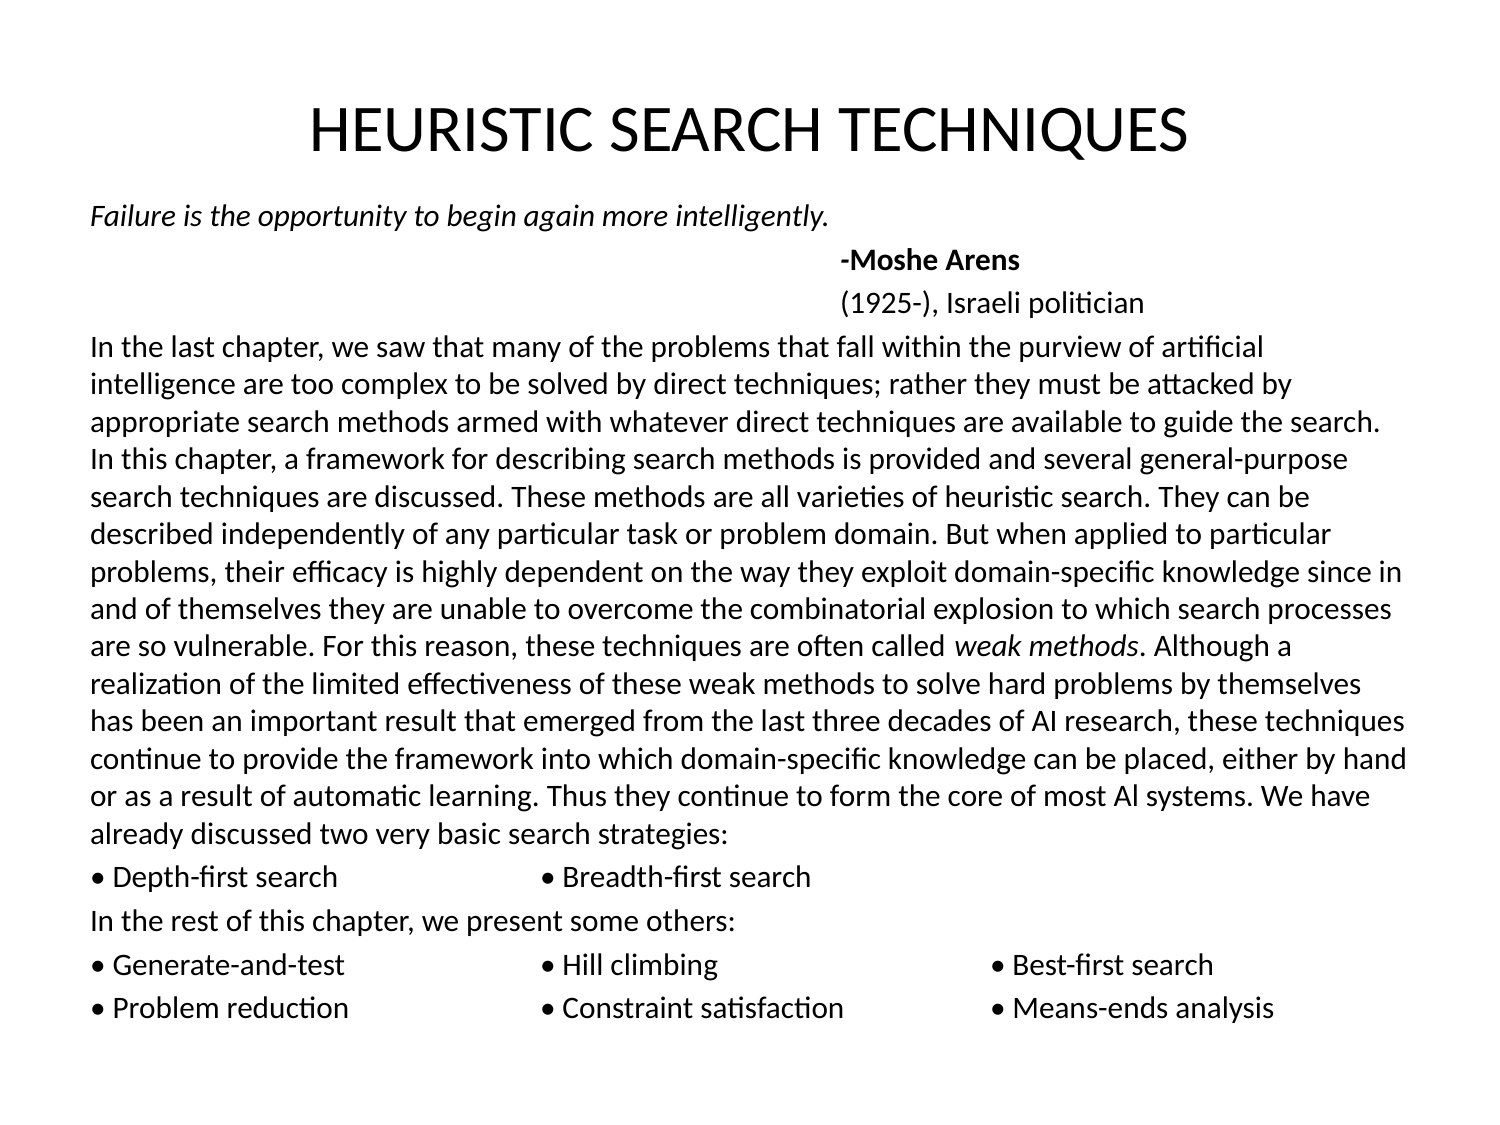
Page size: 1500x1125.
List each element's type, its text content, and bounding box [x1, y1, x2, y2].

title HEURISTIC SEARCH TECHNIQUES [112, 50, 1388, 187]
subtitle Failure is the opportunity to begin again more intelligently. -Moshe Arens (1925-), Israeli politician In the last chapter, we saw that many of the problems that fall within the purview of artificial intelligence are too complex to be solved by direct techniques; rather they must be attacked by appropriate search methods armed with whatever direct techniques are available to guide the search. In this chapter, a framework for describing search methods is provided and several general-purpose search techniques are discussed. These methods are all varieties of heuristic search. They can be described independently of any particular task or problem domain. But when applied to particular problems, their efficacy is highly dependent on the way they exploit domain-specific knowledge since in and of themselves they are unable to overcome the combinatorial explosion to which search processes are so vulnerable. For this reason, these techniques are often called weak methods. Although a realization of the limited effectiveness of these weak methods to solve hard problems by themselves has been an important result that emerged from the last three decades of AI research, these techniques continue to provide the framework into which domain-specific knowledge can be placed, either by hand or as a result of automatic learning. Thus they continue to form the core of most Al systems. We have already discussed two very basic search strategies: • Depth-first search • Breadth-first search In the rest of this chapter, we present some others: • Generate-and-test • Hill climbing • Best-first search • Problem reduction • Constraint satisfaction • Means-ends analysis [75, 187, 1425, 1063]
